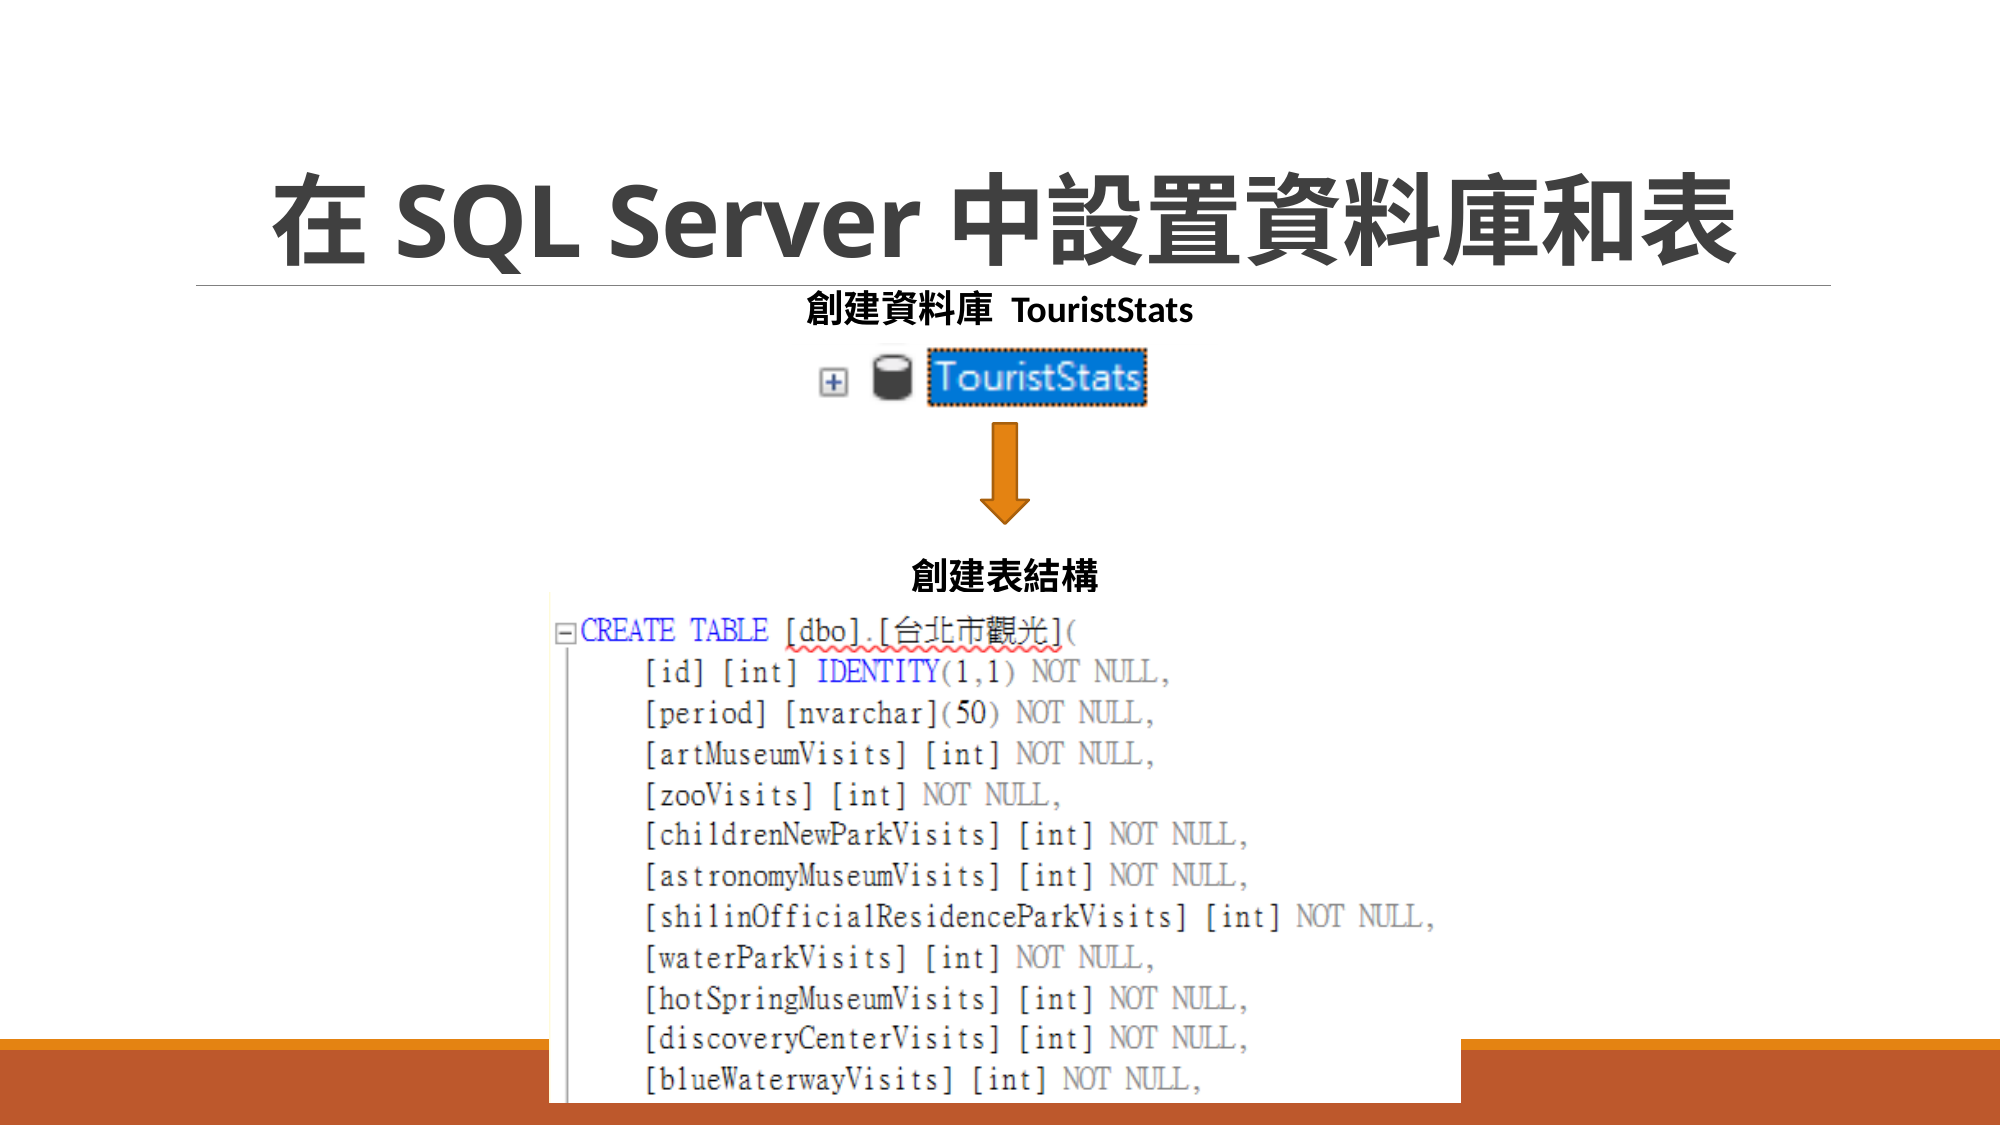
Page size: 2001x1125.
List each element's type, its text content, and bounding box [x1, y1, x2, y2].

picture [791, 342, 1219, 414]
text_box [979, 422, 1031, 525]
picture [548, 591, 1462, 1103]
text_box 創建表結構 [896, 546, 1114, 588]
text_box 創建資料庫 TouristStats [791, 277, 1209, 338]
title 在SQL Server中設置資料庫和表 [180, 47, 1830, 285]
